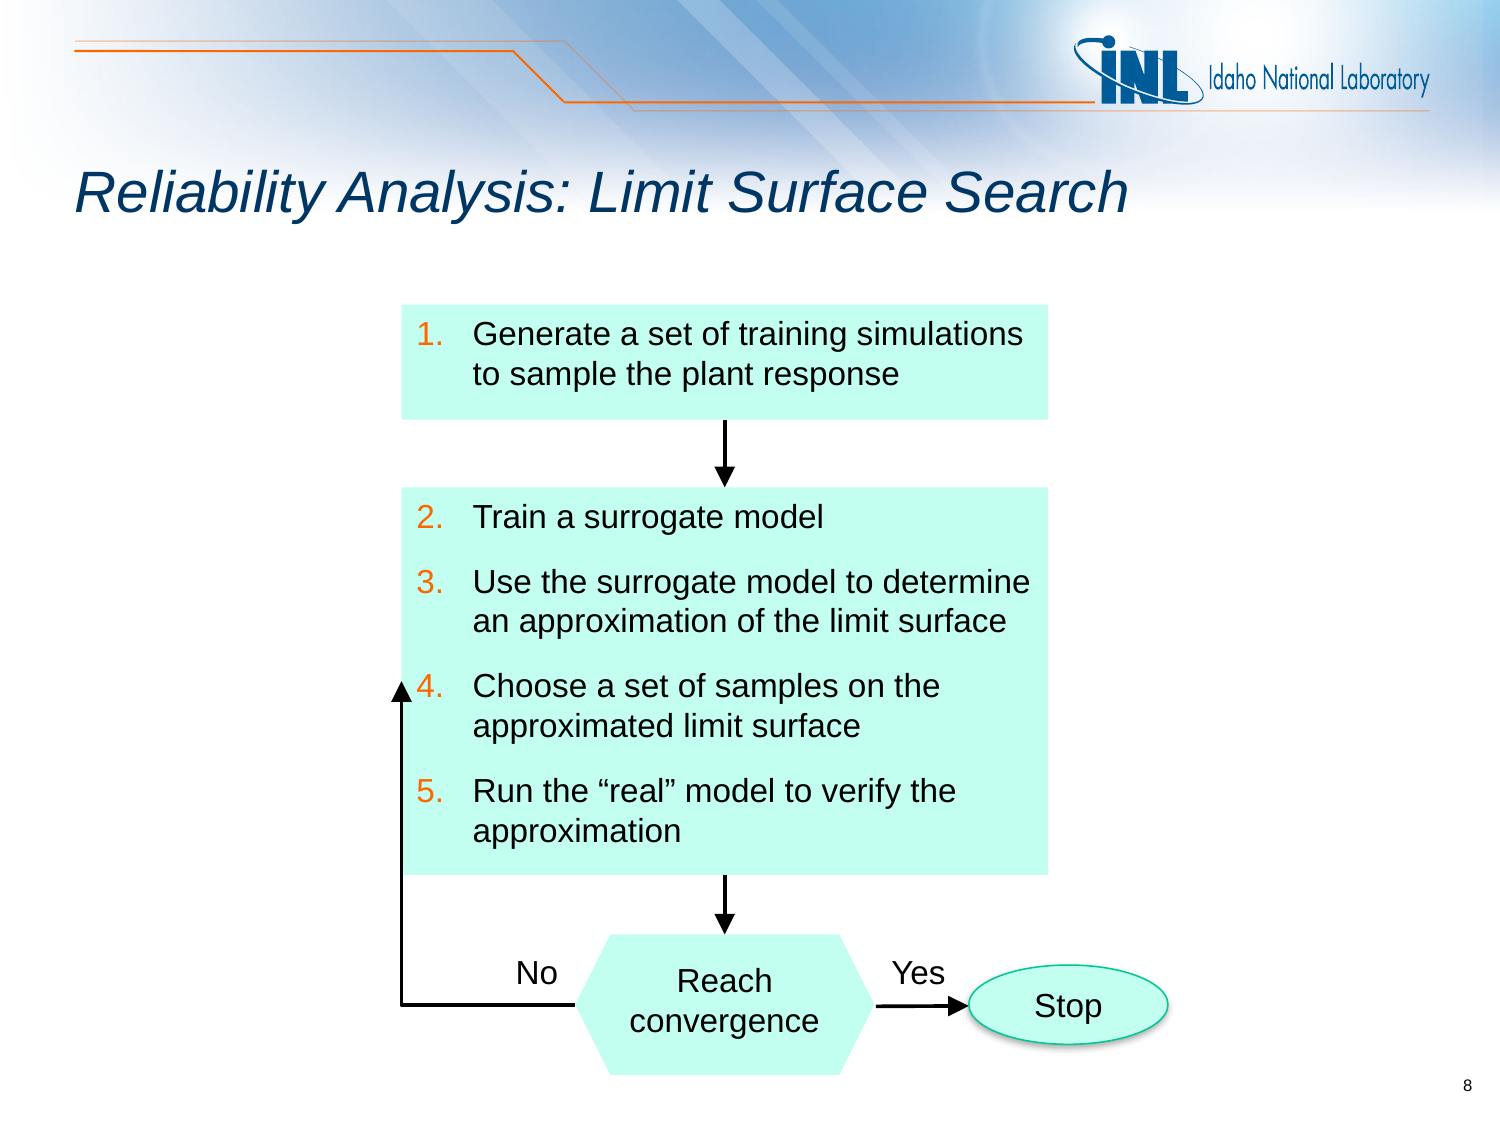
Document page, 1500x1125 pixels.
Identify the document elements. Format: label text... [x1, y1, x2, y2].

text_box Train a surrogate model Use the surrogate model to determine an approximation of the limit surface Choose a set of samples on the approximated limit surface Run the “real” model to verify the approximation [401, 487, 1048, 875]
text_box Stop [968, 964, 1169, 1046]
text_box Generate a set of training simulations to sample the plant response [401, 304, 1048, 420]
slide_number 8 [1429, 1074, 1473, 1096]
text_box Reach convergence [577, 934, 875, 1075]
text_box Reliability Analysis: Limit Surface Search [74, 164, 1425, 225]
picture [0, 0, 1500, 1125]
text_box Yes [876, 944, 961, 999]
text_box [401, 680, 576, 1005]
